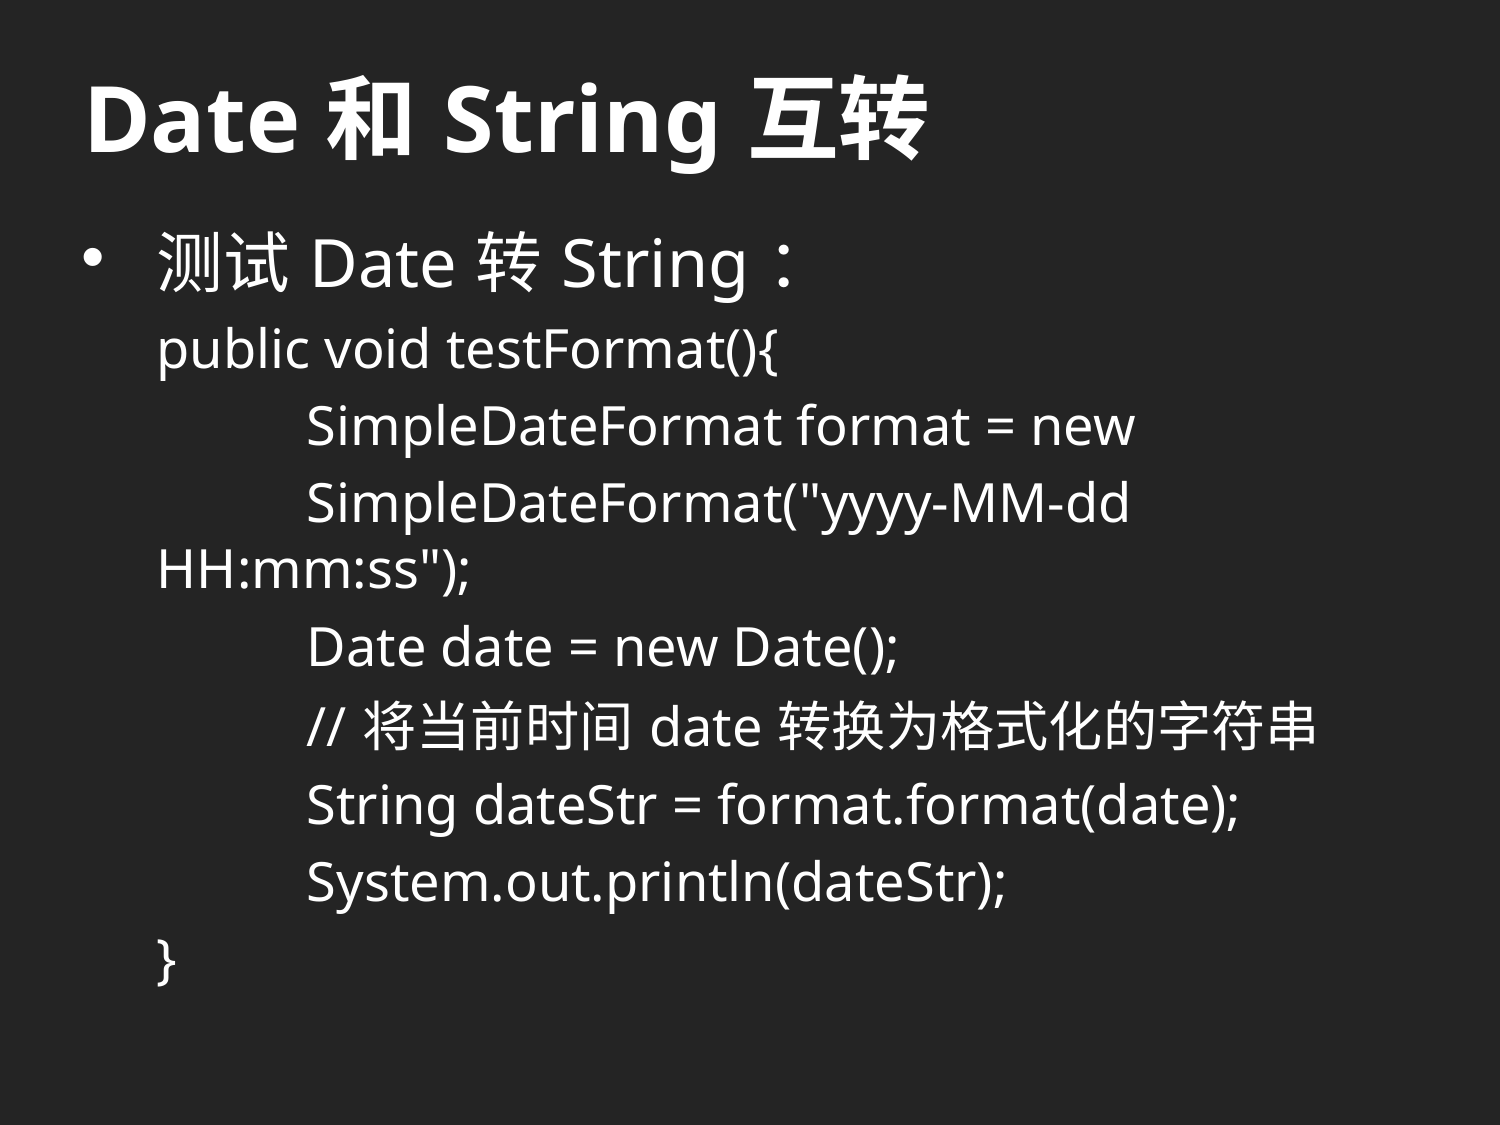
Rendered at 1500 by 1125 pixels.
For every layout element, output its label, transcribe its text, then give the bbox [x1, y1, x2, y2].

list 测试Date转String： public void testFormat(){ SimpleDateFormat format = new SimpleDateFormat("yyyy-MM-dd HH:mm:ss"); Date date = new Date(); //将当前时间date转换为格式化的字符串 String dateStr = format.format(date); System.out.println(dateStr); } [66, 210, 1433, 1044]
title Date和String互转 [68, 35, 1432, 192]
